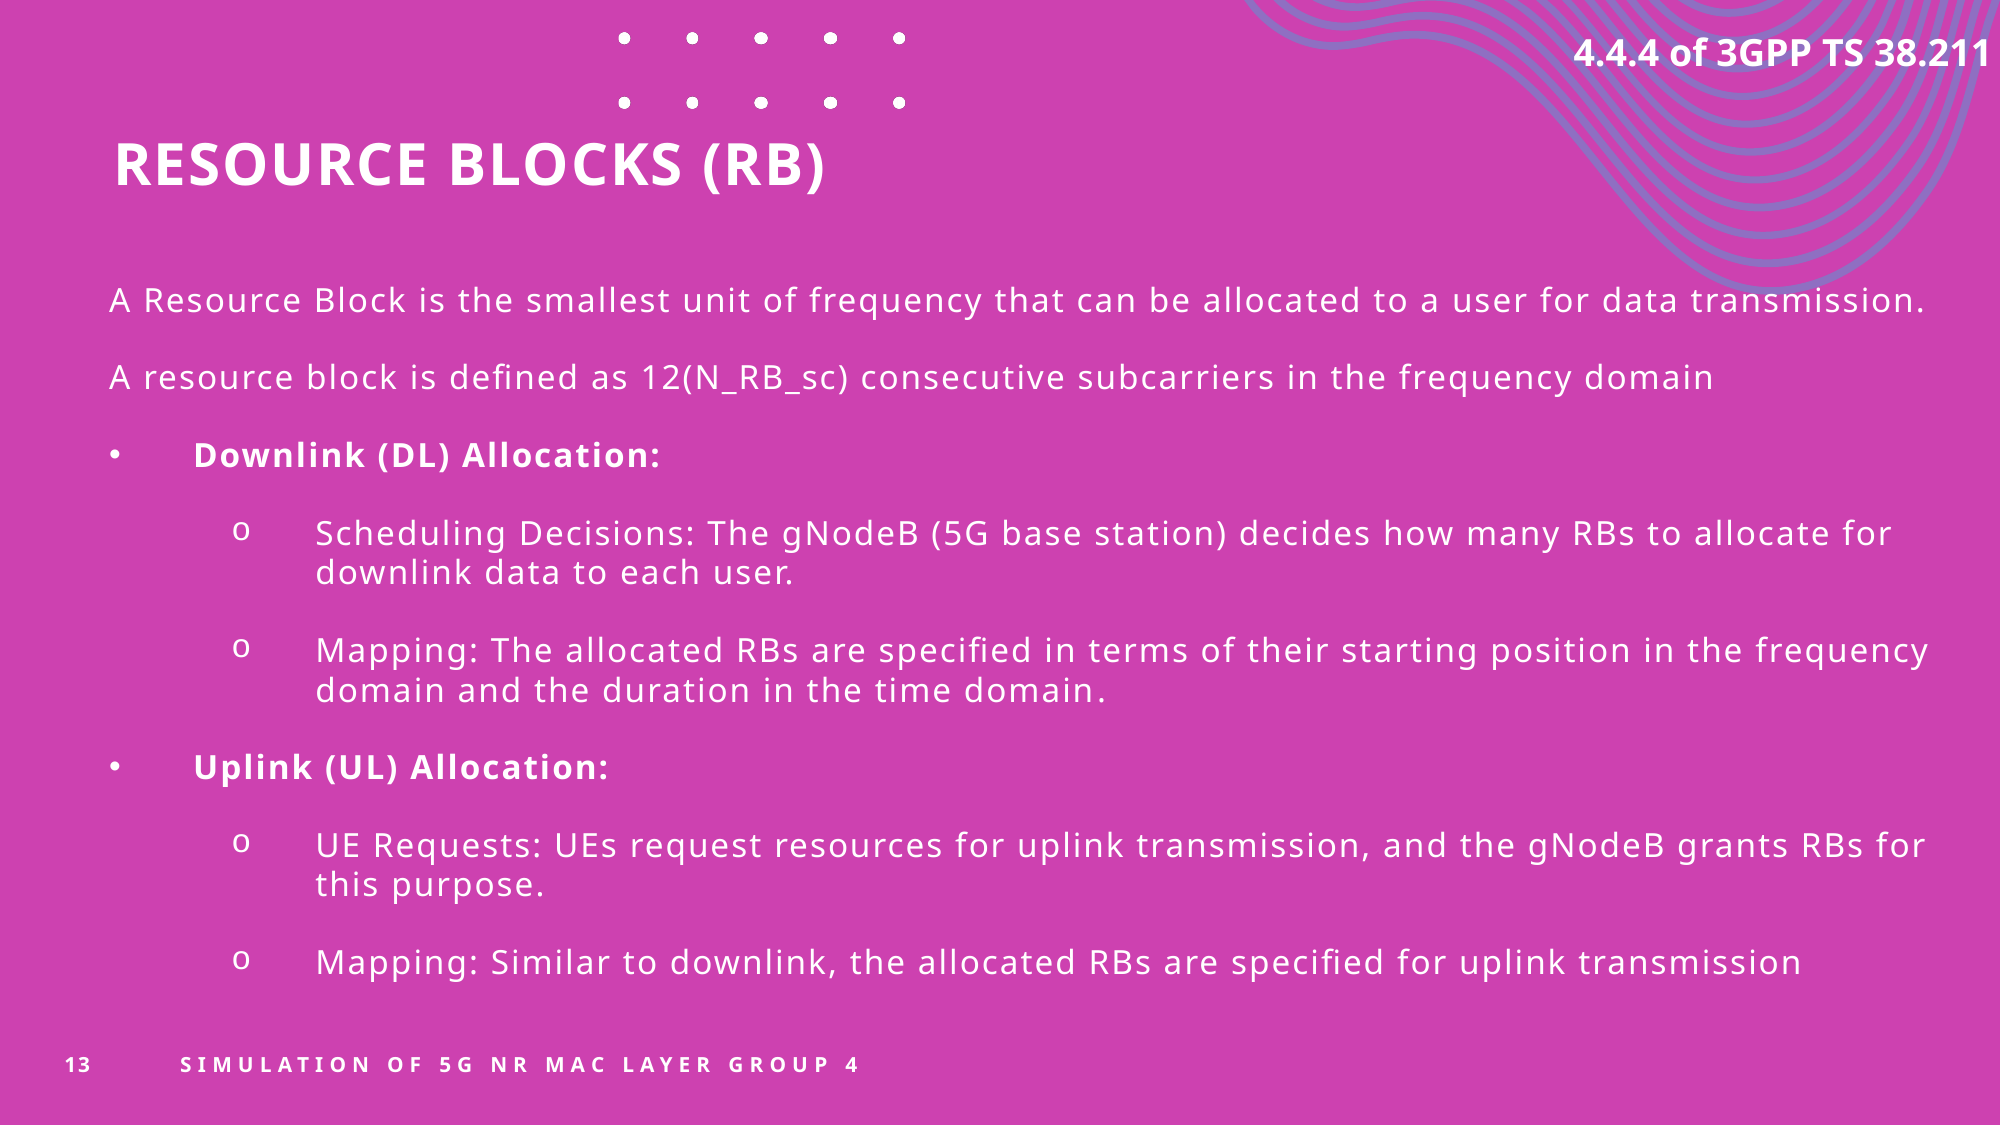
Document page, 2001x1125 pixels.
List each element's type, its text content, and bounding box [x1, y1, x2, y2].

text_box SIMULATION OF 5G NR MAC LAYER GROUP 4 [165, 1043, 979, 1086]
slide_number 13 [49, 1043, 94, 1086]
list A Resource Block is the smallest unit of frequency that can be allocated to a user for data transmission. A resource block is defined as 12(N_RB_sc) consecutive subcarriers in the frequency domain Downlink (DL) Allocation: Scheduling Decisions: The gNodeB (5G base station) decides how many RBs to allocate for downlink data to each user. Mapping: The allocated RBs are specified in terms of their starting position in the frequency domain and the duration in the time domain. Uplink (UL) Allocation: UE Requests: UEs request resources for uplink transmission, and the gNodeB grants RBs for this purpose. Mapping: Similar to downlink, the allocated RBs are specified for uplink transmission [94, 271, 1973, 1125]
picture [618, 0, 937, 75]
title Resource Blocks (RB) [98, 75, 1421, 257]
text_box 4.4.4 of 3GPP TS 38.211 [1558, 21, 2000, 127]
